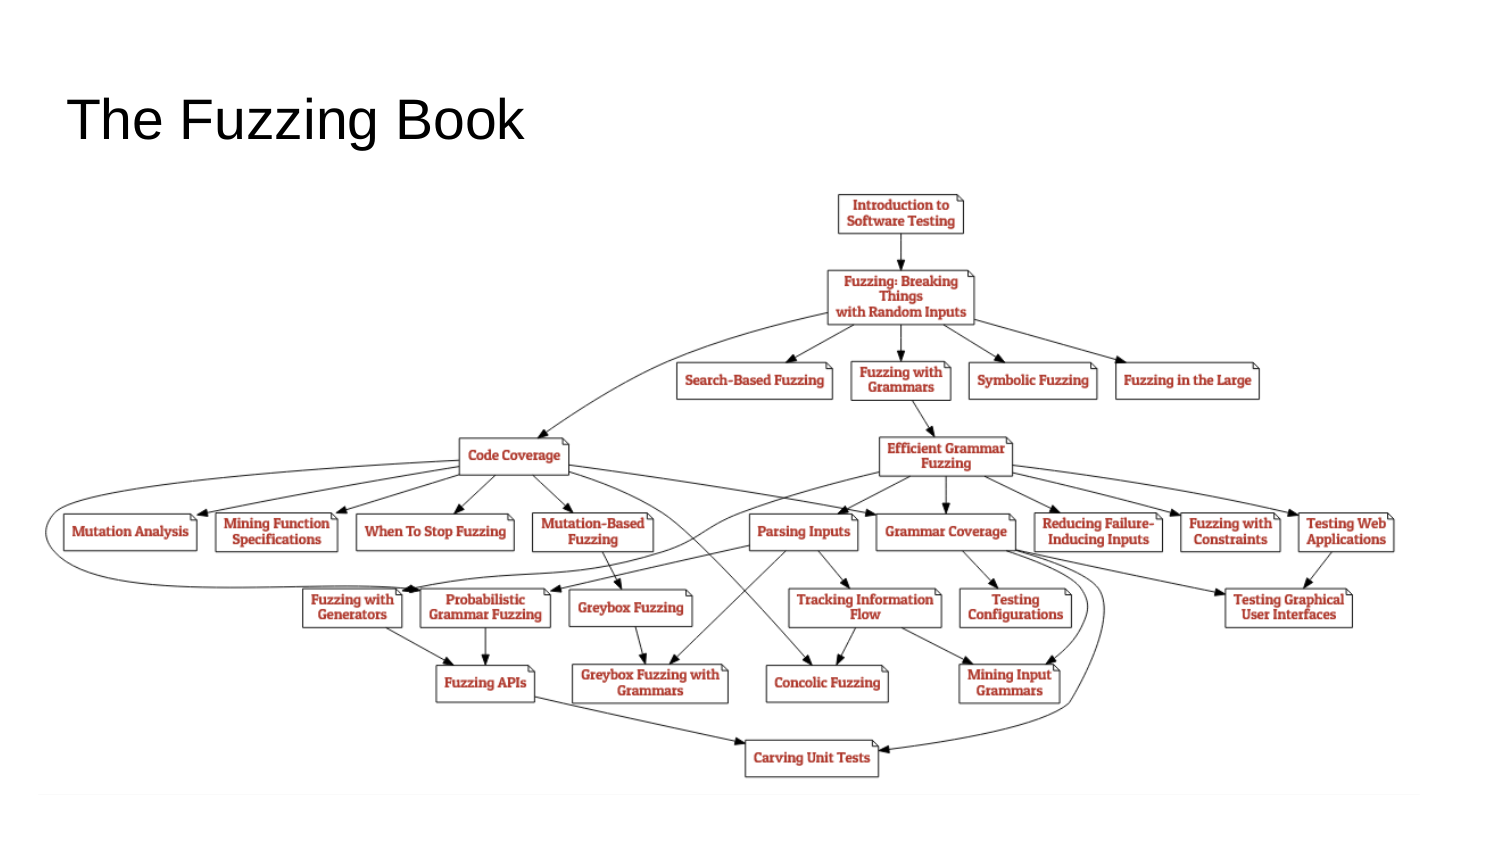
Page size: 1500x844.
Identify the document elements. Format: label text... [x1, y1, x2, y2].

picture [37, 187, 1420, 795]
title The Fuzzing Book [51, 72, 1449, 167]
